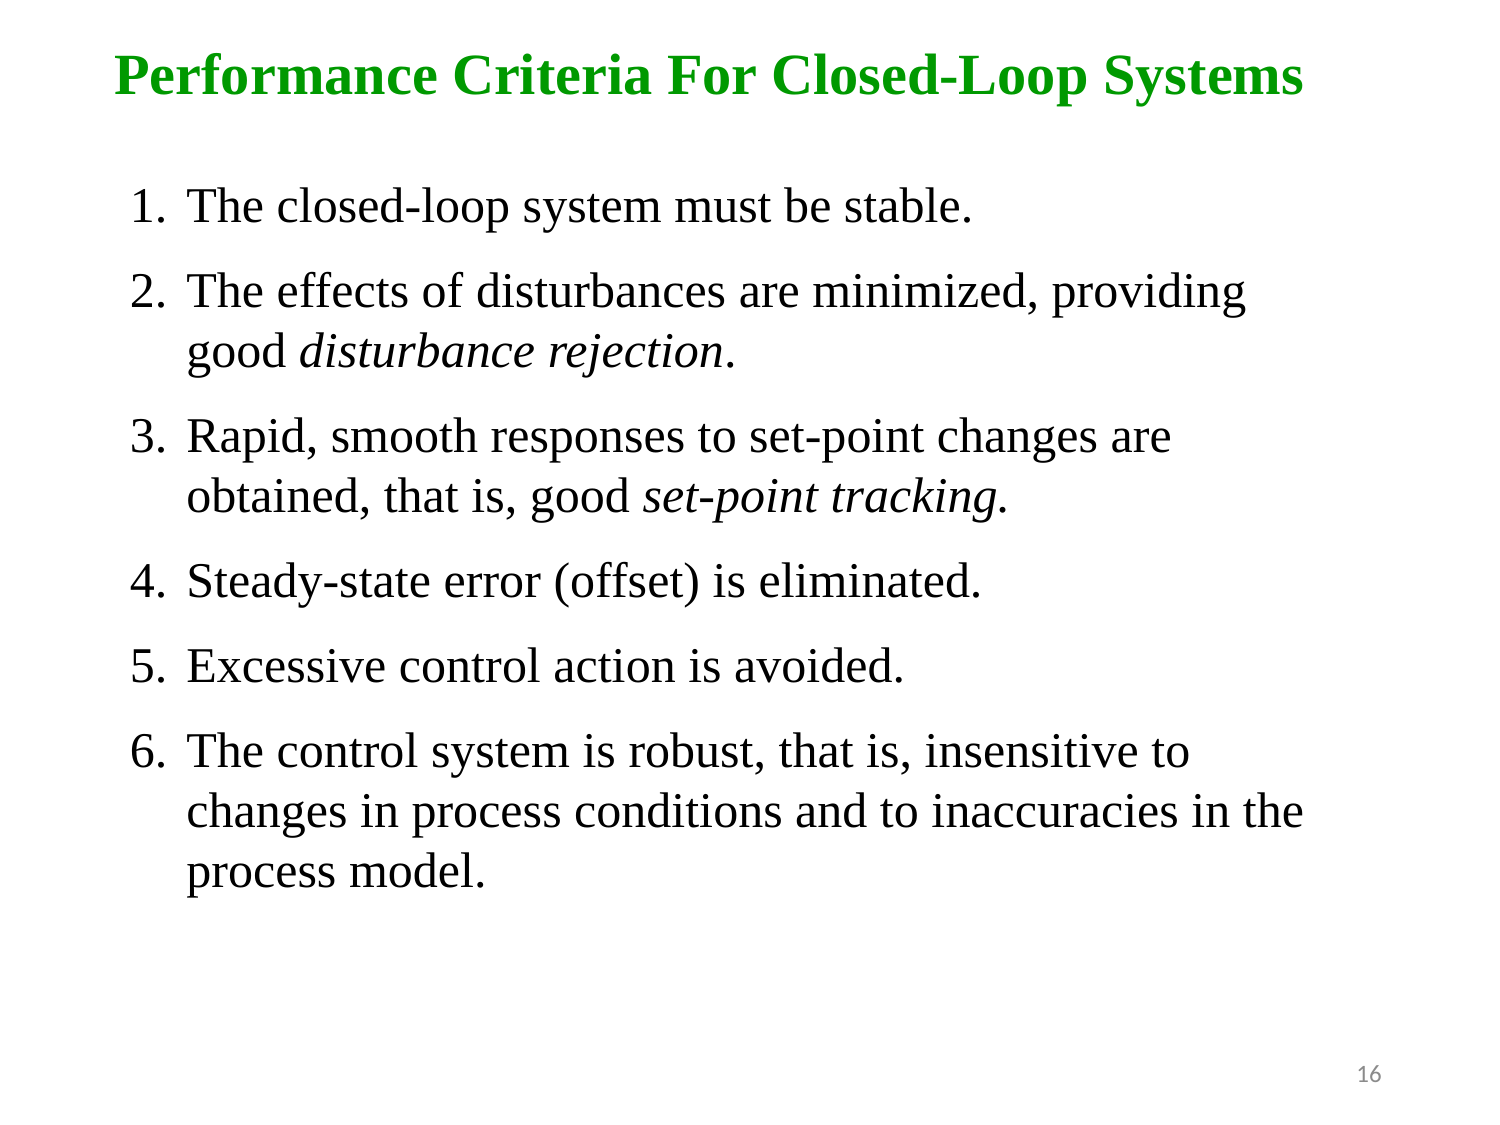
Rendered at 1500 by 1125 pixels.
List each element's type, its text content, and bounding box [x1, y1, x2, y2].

text_box Performance Criteria For Closed-Loop Systems [99, 28, 1450, 114]
text_box The closed-loop system must be stable. The effects of disturbances are minimized, providing good disturbance rejection. Rapid, smooth responses to set-point changes are obtained, that is, good set-point tracking. Steady-state error (offset) is eliminated. Excessive control action is avoided. The control system is robust, that is, insensitive to changes in process conditions and to inaccuracies in the process model. [115, 164, 1360, 990]
slide_number 16 [1059, 1042, 1397, 1103]
